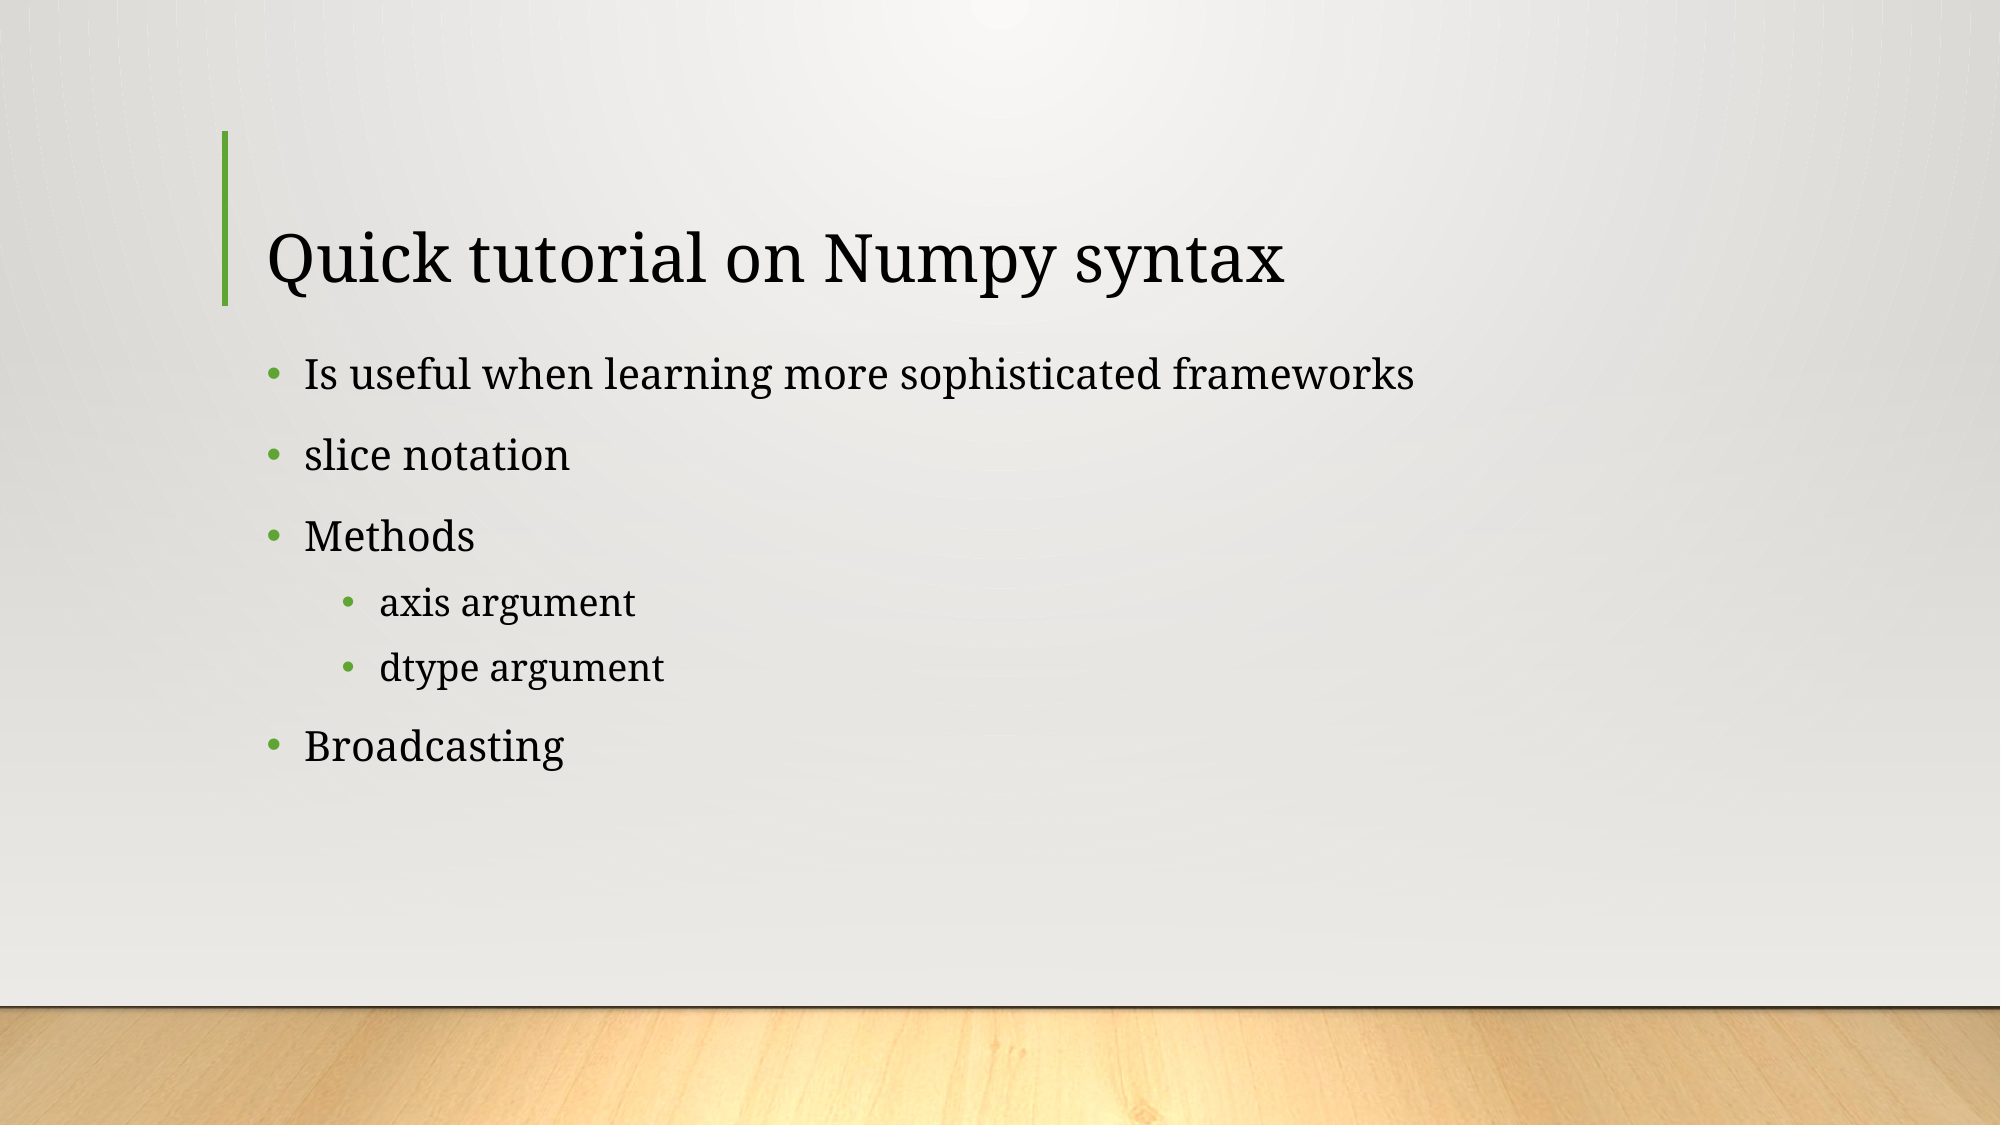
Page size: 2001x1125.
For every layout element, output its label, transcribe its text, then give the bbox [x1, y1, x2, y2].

title Quick tutorial on Numpy syntax [251, 131, 1814, 305]
picture [0, 1006, 2000, 1125]
list Is useful when learning more sophisticated frameworks slice notation Methods axis argument dtype argument Broadcasting [251, 330, 1814, 897]
